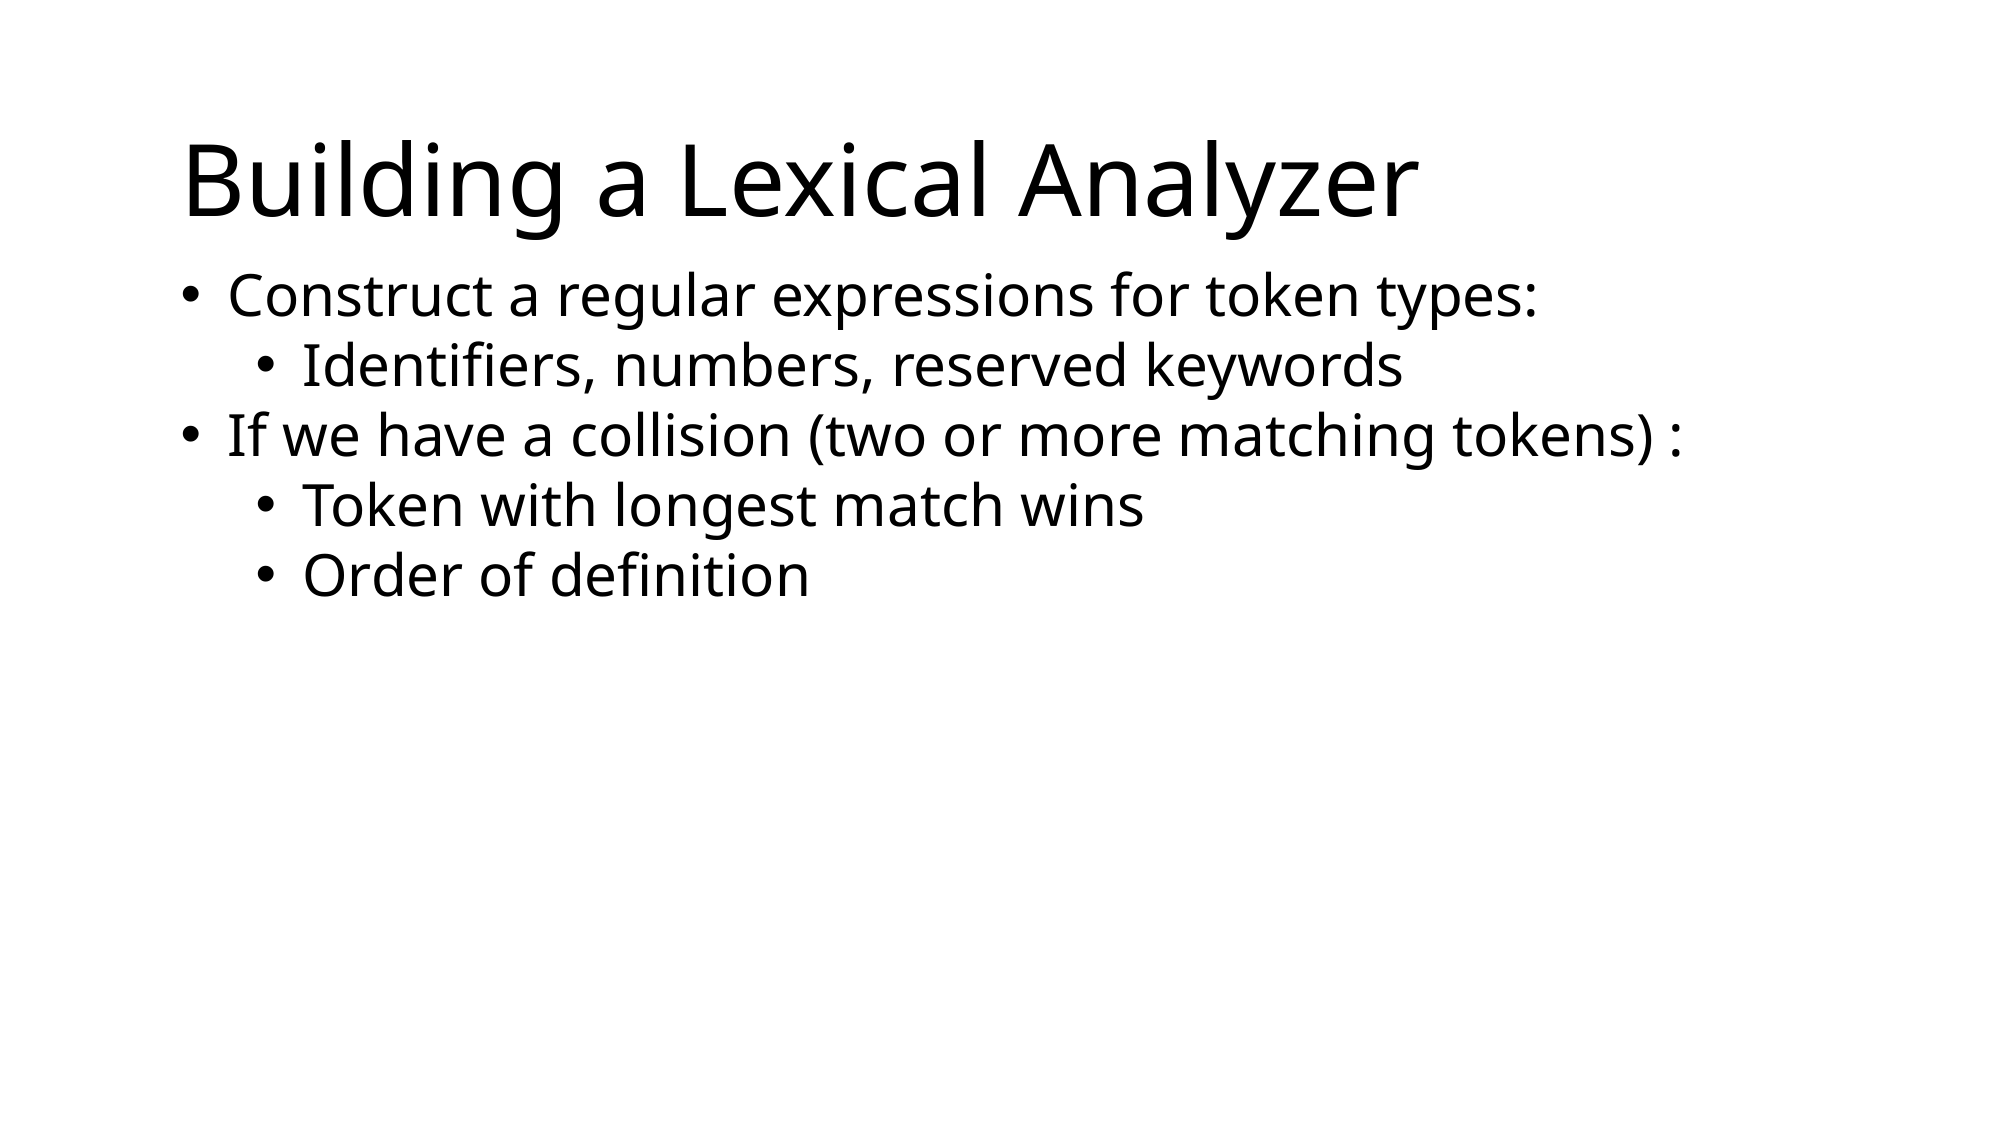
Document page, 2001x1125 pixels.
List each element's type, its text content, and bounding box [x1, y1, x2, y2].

text_box Building a Lexical Analyzer [165, 109, 1829, 245]
text_box Construct a regular expressions for token types: Identifiers, numbers, reserved keywords If we have a collision (two or more matching tokens) : Token with longest match wins Order of definition [165, 250, 1829, 616]
